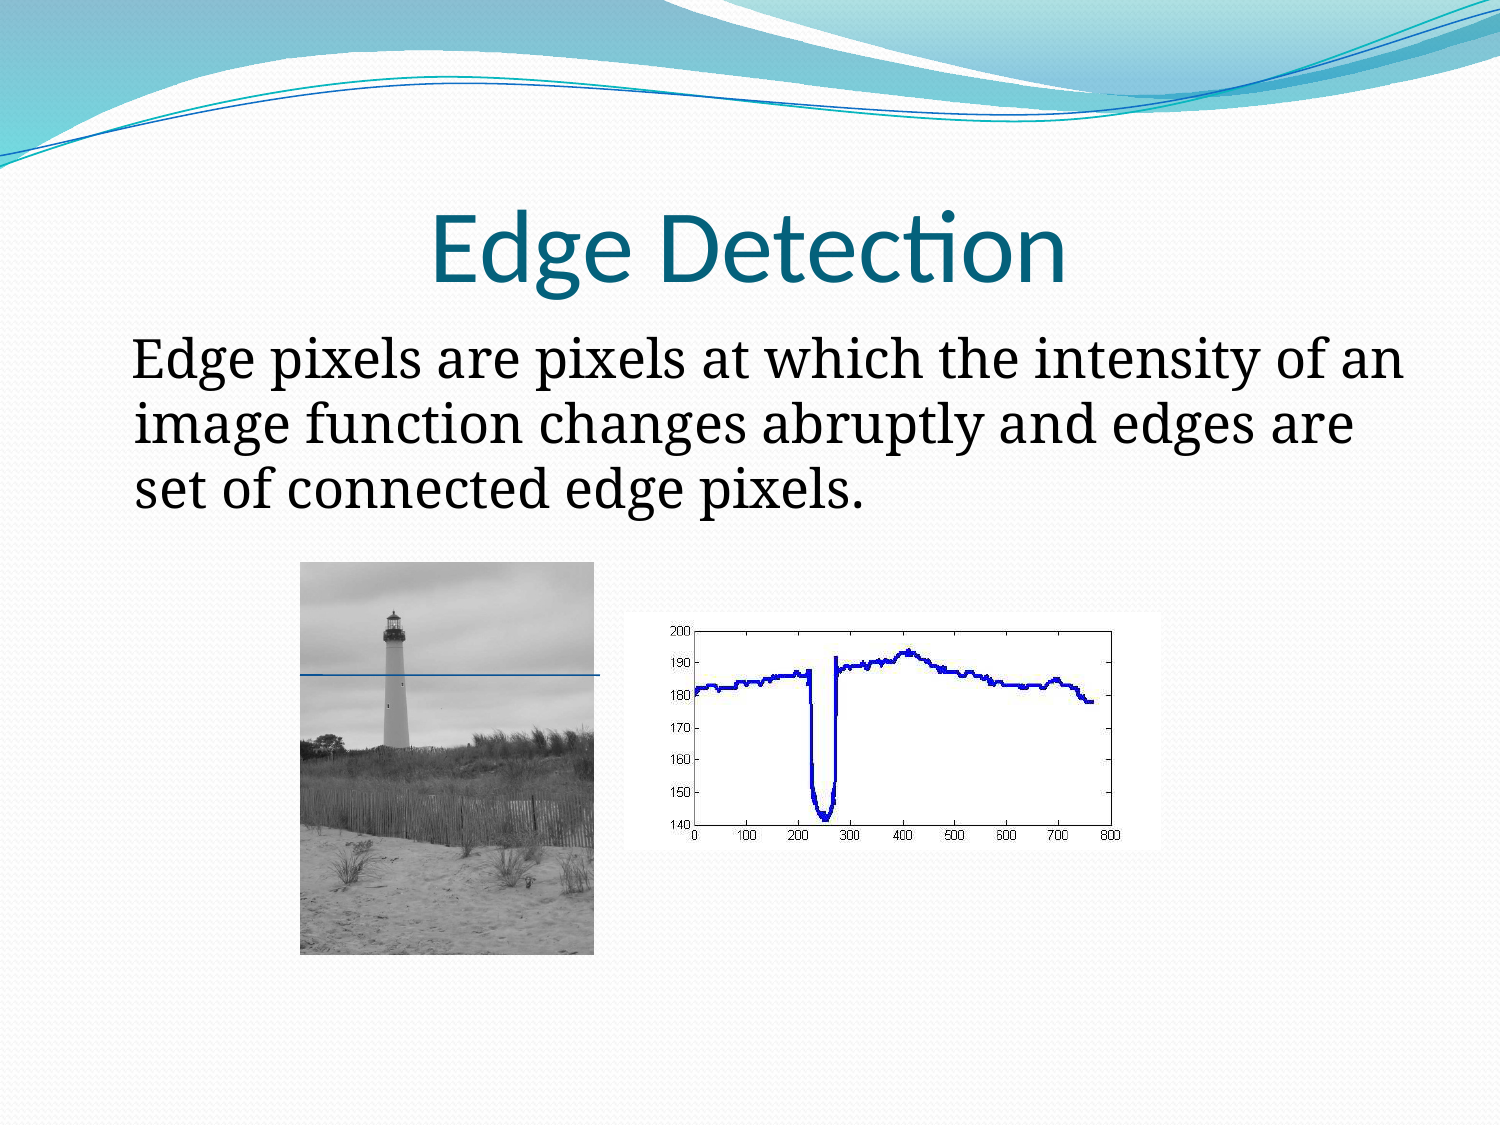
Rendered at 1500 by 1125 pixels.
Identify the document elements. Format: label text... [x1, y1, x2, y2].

title Edge Detection [75, 115, 1425, 303]
table_header -1 [617, 613, 1166, 861]
picture [299, 562, 594, 674]
table_header -1 [292, 563, 601, 966]
picture [624, 612, 1161, 850]
list Edge pixels are pixels at which the intensity of an image function changes abruptly and edges are set of connected edge pixels. [75, 317, 1425, 1038]
picture [299, 676, 594, 955]
